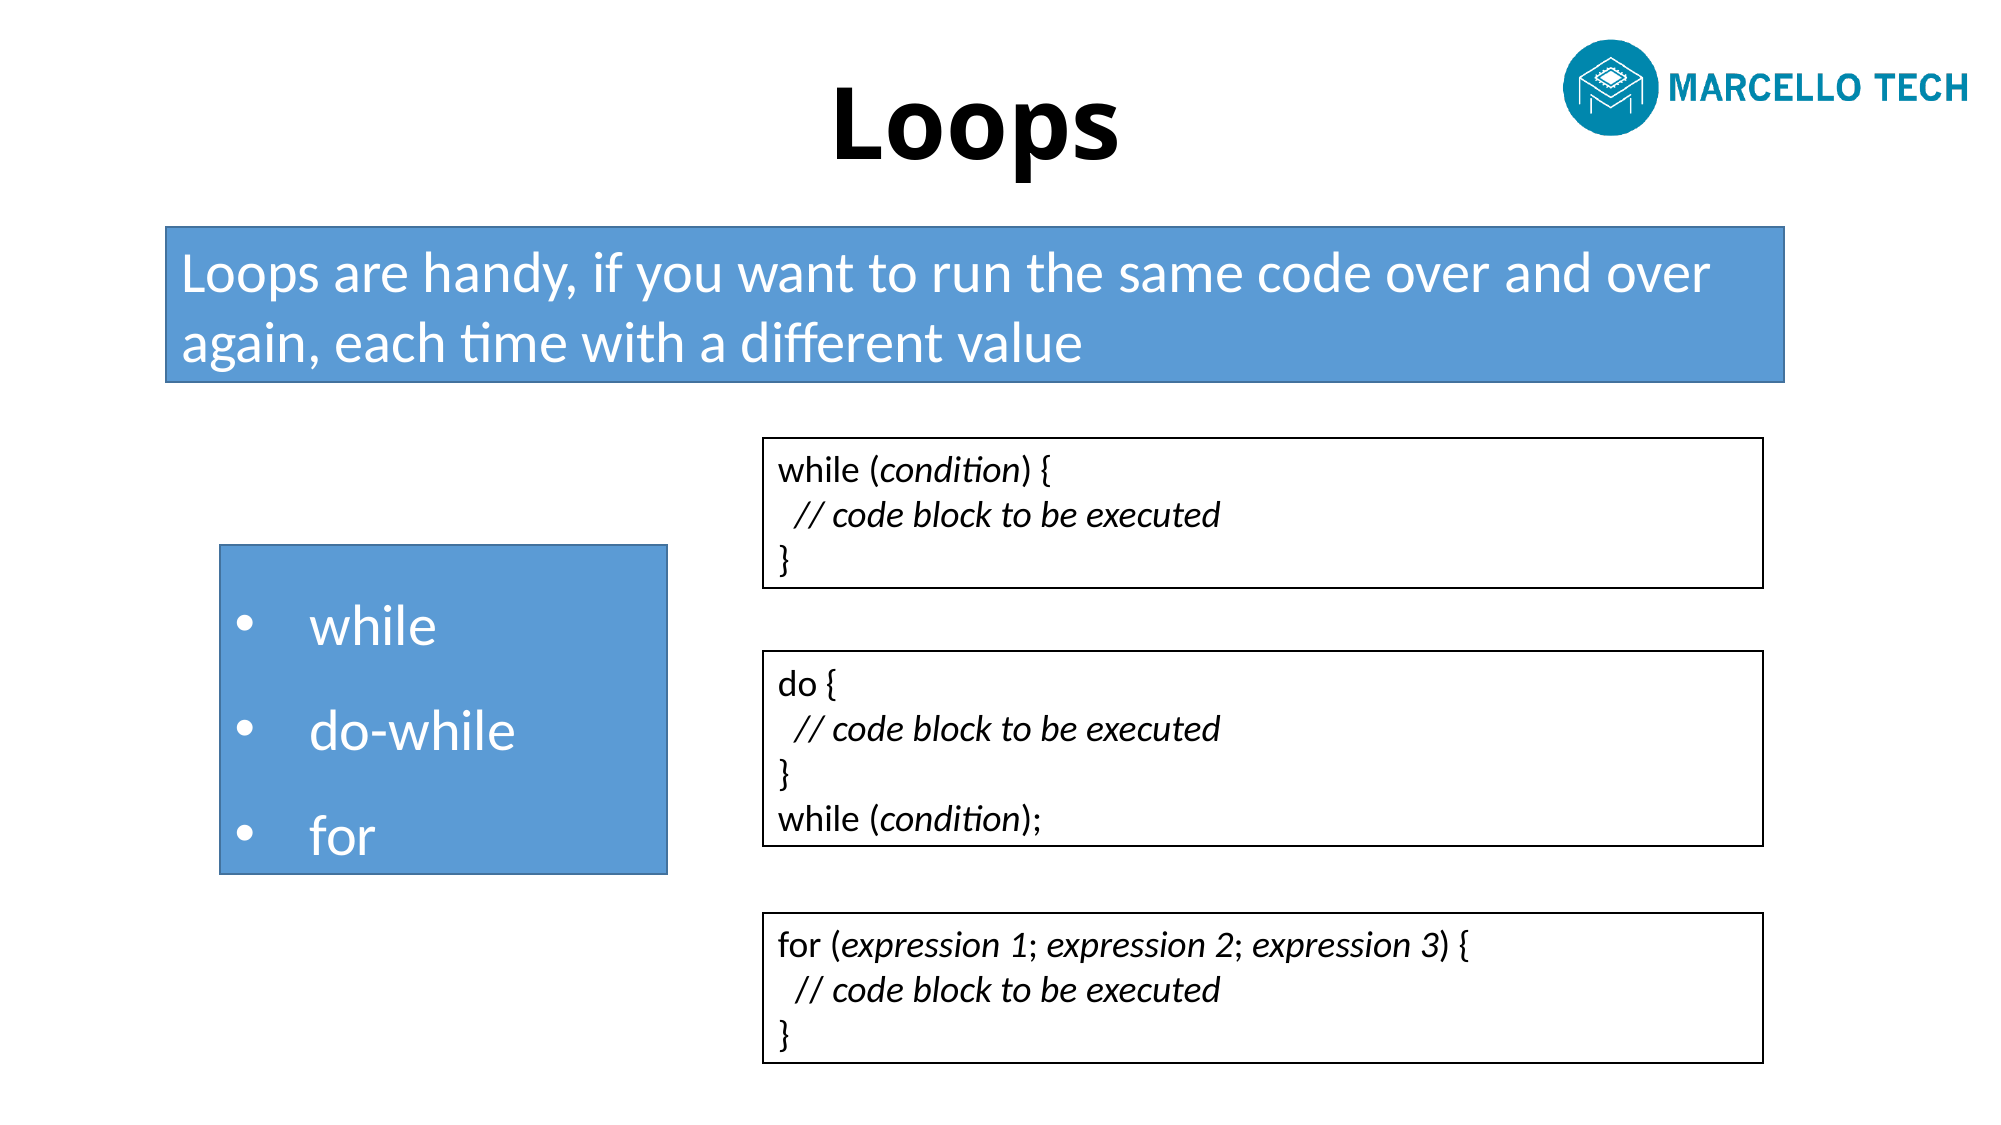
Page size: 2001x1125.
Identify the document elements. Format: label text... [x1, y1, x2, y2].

text_box while do-while for [219, 544, 668, 875]
text_box Loops are handy, if you want to run the same code over and over again, each time with a different value [165, 226, 1785, 383]
text_box do { // code block to be executed } while (condition); [762, 650, 1764, 847]
picture [1526, 0, 2000, 164]
text_box Loops [112, 82, 1838, 173]
text_box for (expression 1; expression 2; expression 3) { // code block to be executed } [762, 912, 1764, 1064]
text_box while (condition) { // code block to be executed } [762, 437, 1764, 589]
